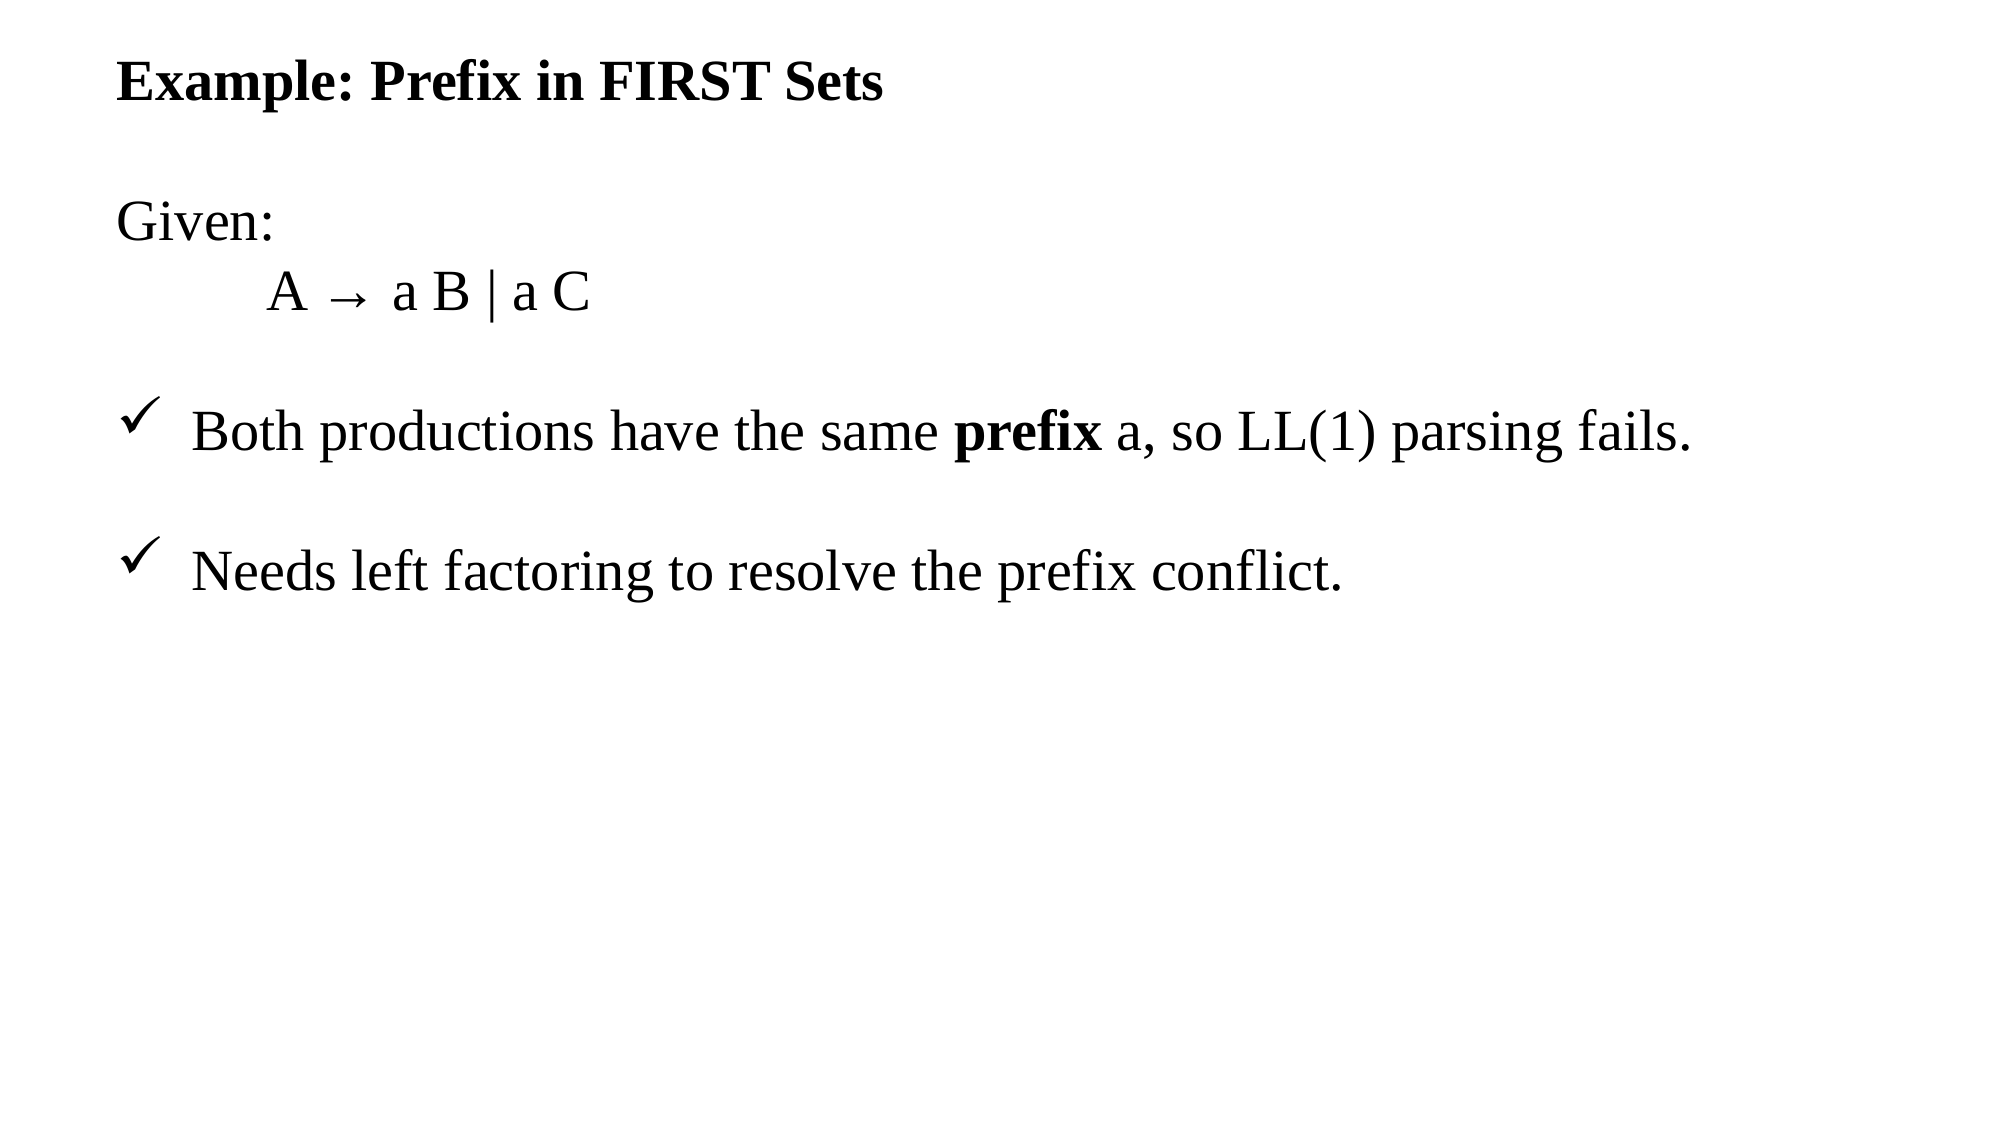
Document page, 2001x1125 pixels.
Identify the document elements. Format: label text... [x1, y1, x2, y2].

text_box Example: Prefix in FIRST Sets Given: A → a B | a C Both productions have the same prefix a, so LL(1) parsing fails. Needs left factoring to resolve the prefix conflict. [101, 34, 1709, 655]
